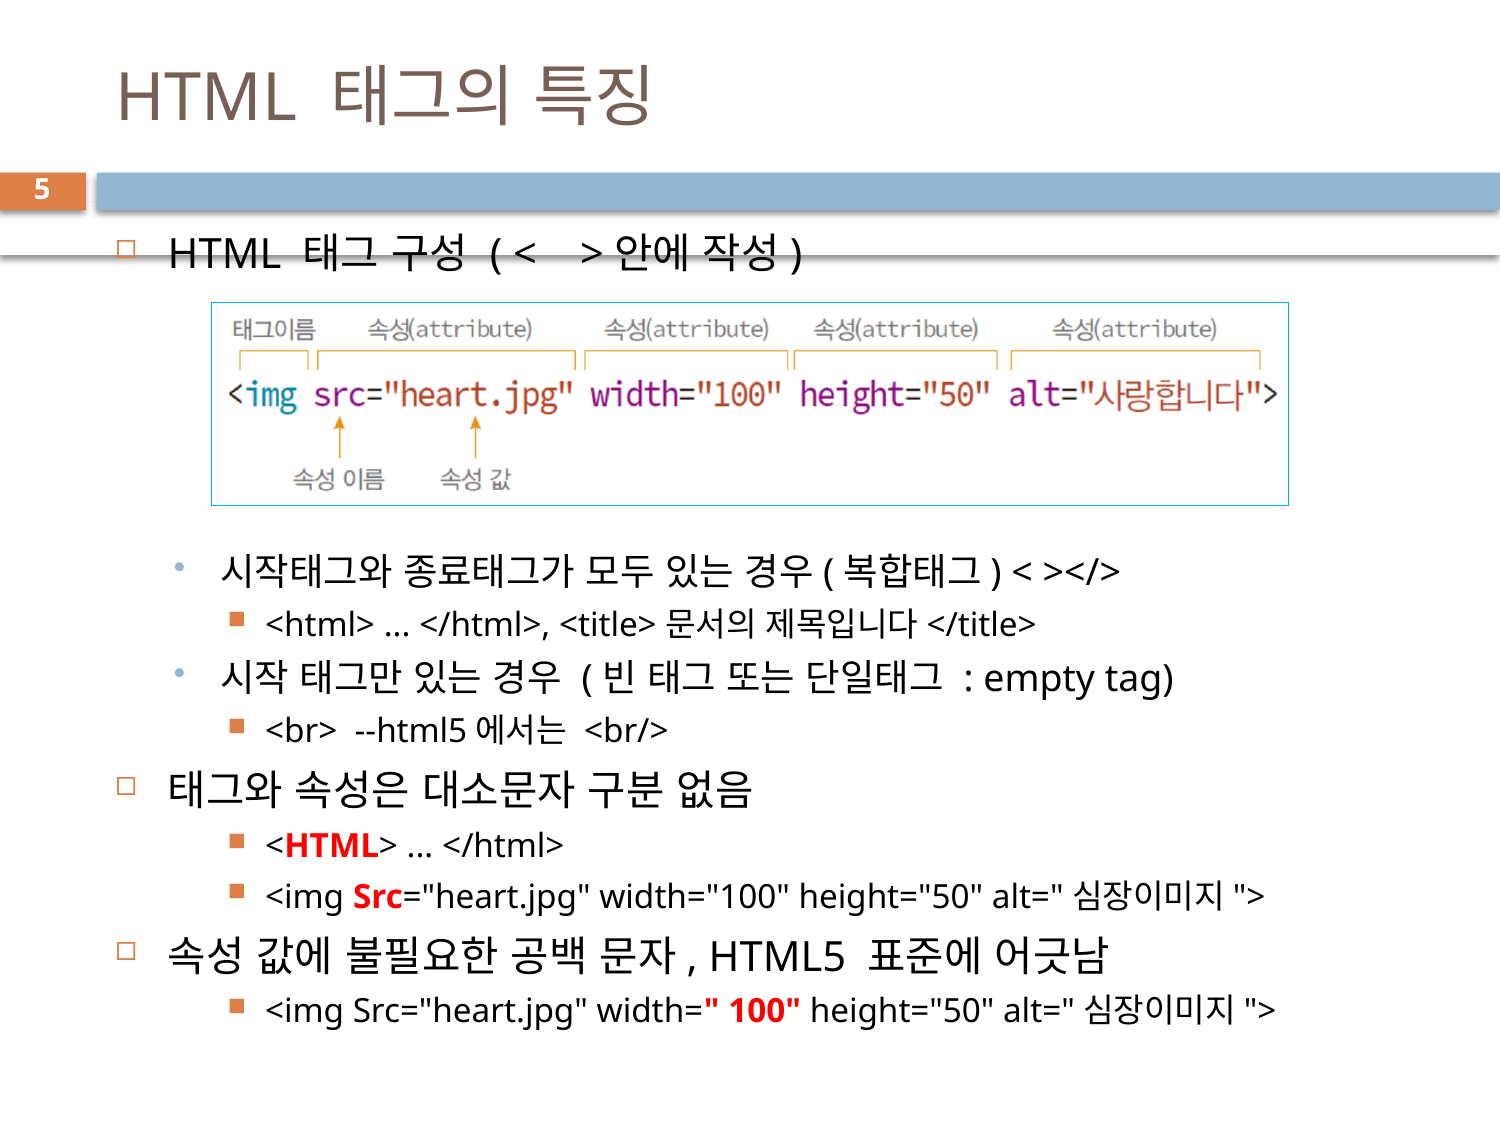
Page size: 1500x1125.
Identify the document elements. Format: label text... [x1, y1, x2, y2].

picture [213, 304, 1287, 504]
title HTML 태그의 특징 [100, 37, 1438, 149]
slide_number 5 [0, 170, 87, 211]
list HTML 태그 구성 ( < >안에 작성) 시작태그와 종료태그가 모두 있는 경우(복합태그) < ></> <html> ... </html>, <title>문서의 제목입니다</title> 시작 태그만 있는 경우 (빈 태그 또는 단일태그 : empty tag) <br> --html5에서는 <br/> 태그와 속성은 대소문자 구분 없음 <HTML> ... </html> <img Src="heart.jpg" width="100" height="50" alt="심장이미지"> 속성 값에 불필요한 공백 문자, HTML5 표준에 어긋남 <img Src="heart.jpg" width=" 100" height="50" alt="심장이미지"> [100, 219, 1438, 1047]
